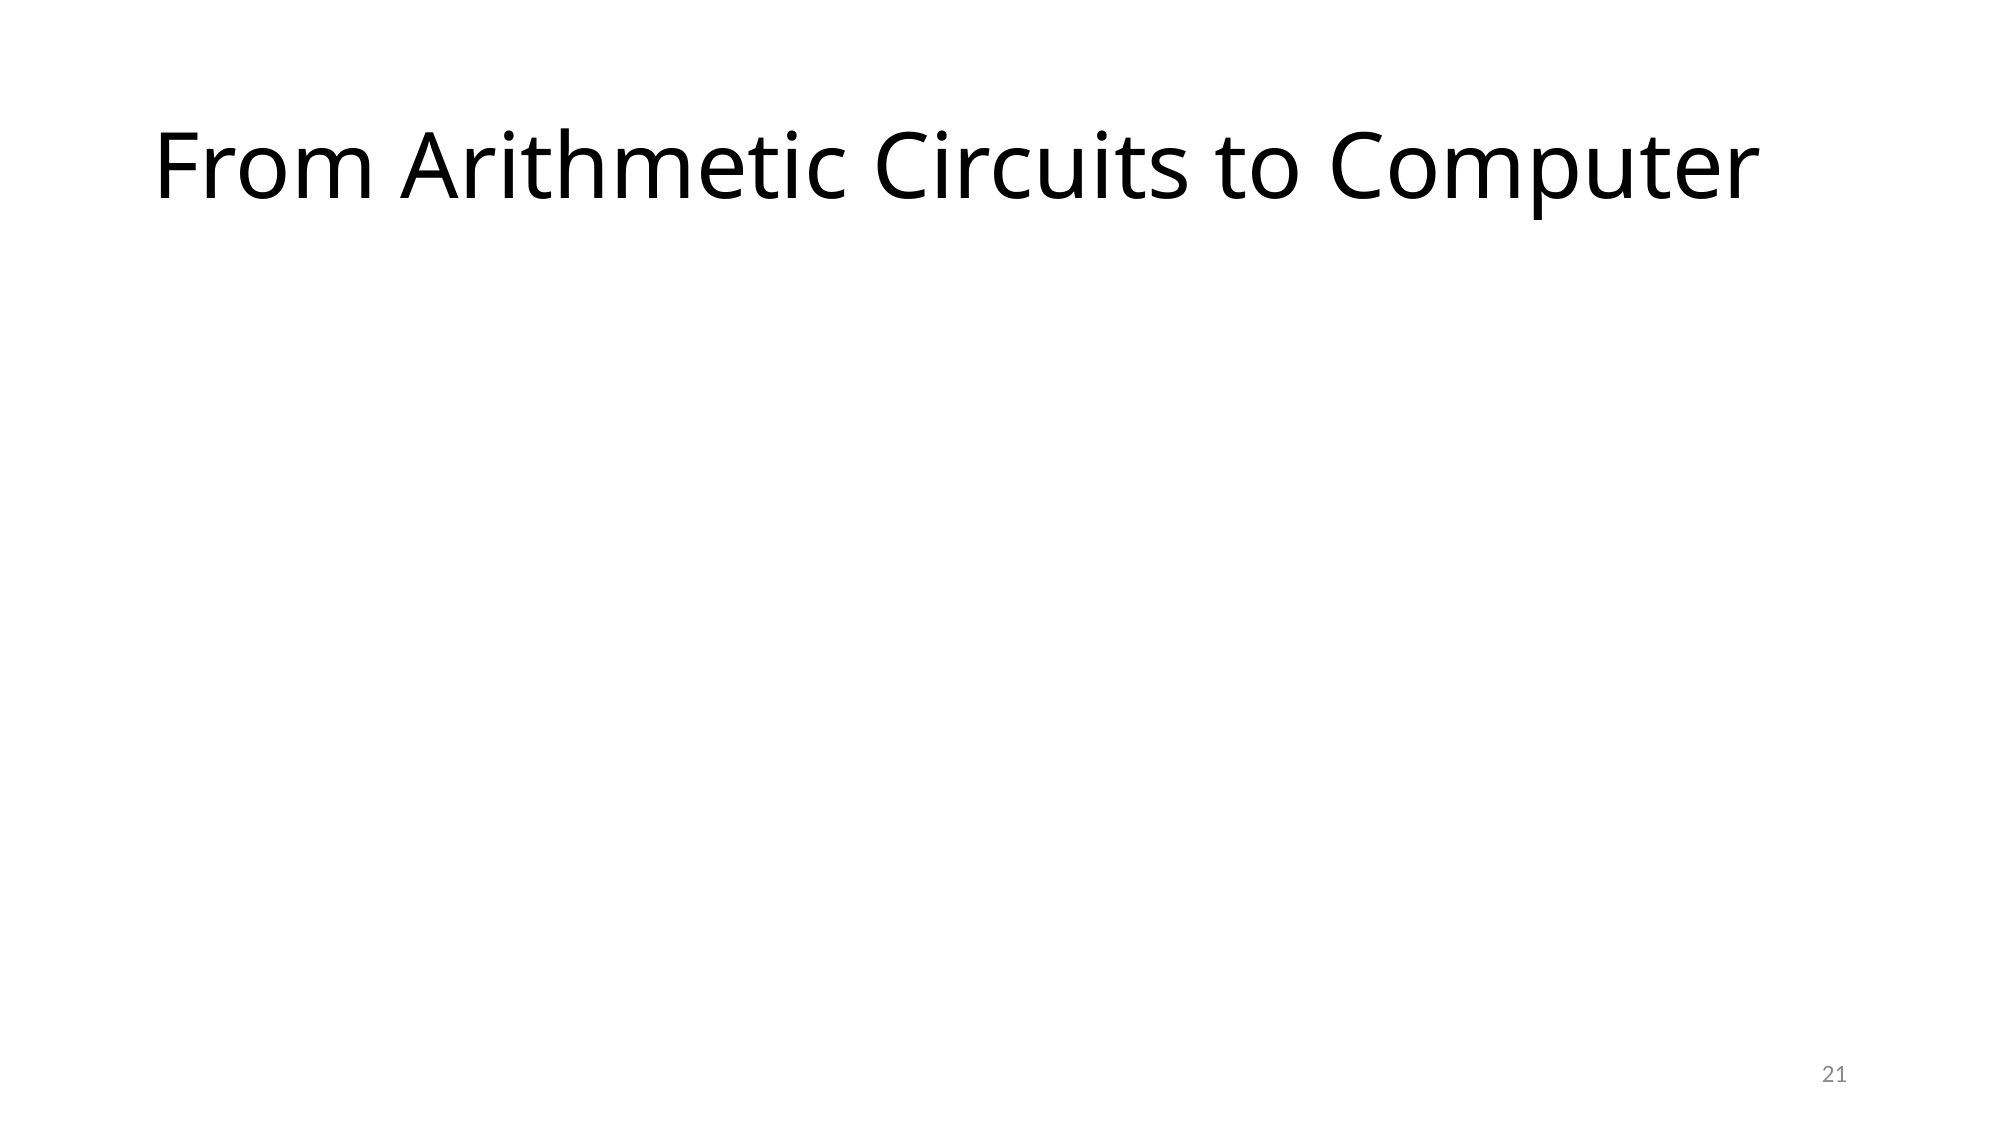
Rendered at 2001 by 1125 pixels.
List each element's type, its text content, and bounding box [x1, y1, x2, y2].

slide_number 21 [1412, 1042, 1863, 1103]
title From Arithmetic Circuits to Computer [137, 59, 1863, 278]
